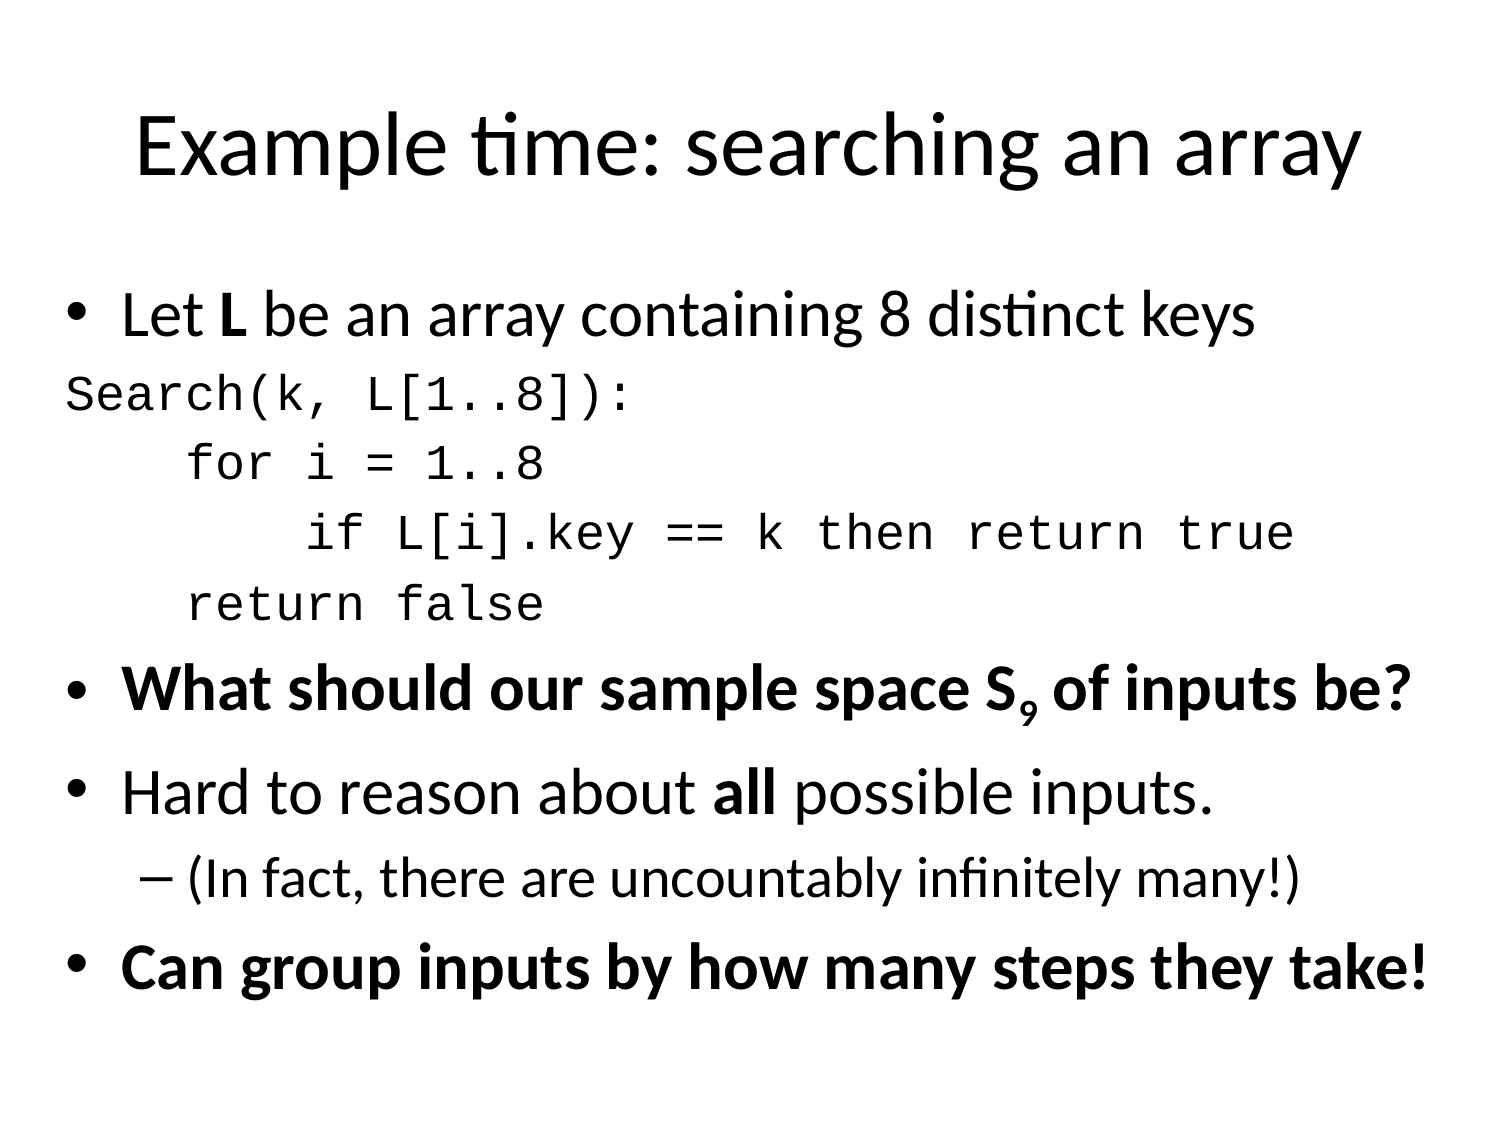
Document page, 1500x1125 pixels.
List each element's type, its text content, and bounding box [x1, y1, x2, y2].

title Example time: searching an array [75, 45, 1425, 233]
list Let L be an array containing 8 distinct keys Search(k, L[1..8]): for i = 1..8 if L[i].key == k then return true return false What should our sample space S9 of inputs be? Hard to reason about all possible inputs. (In fact, there are uncountably infinitely many!) Can group inputs by how many steps they take! [50, 262, 1463, 1038]
